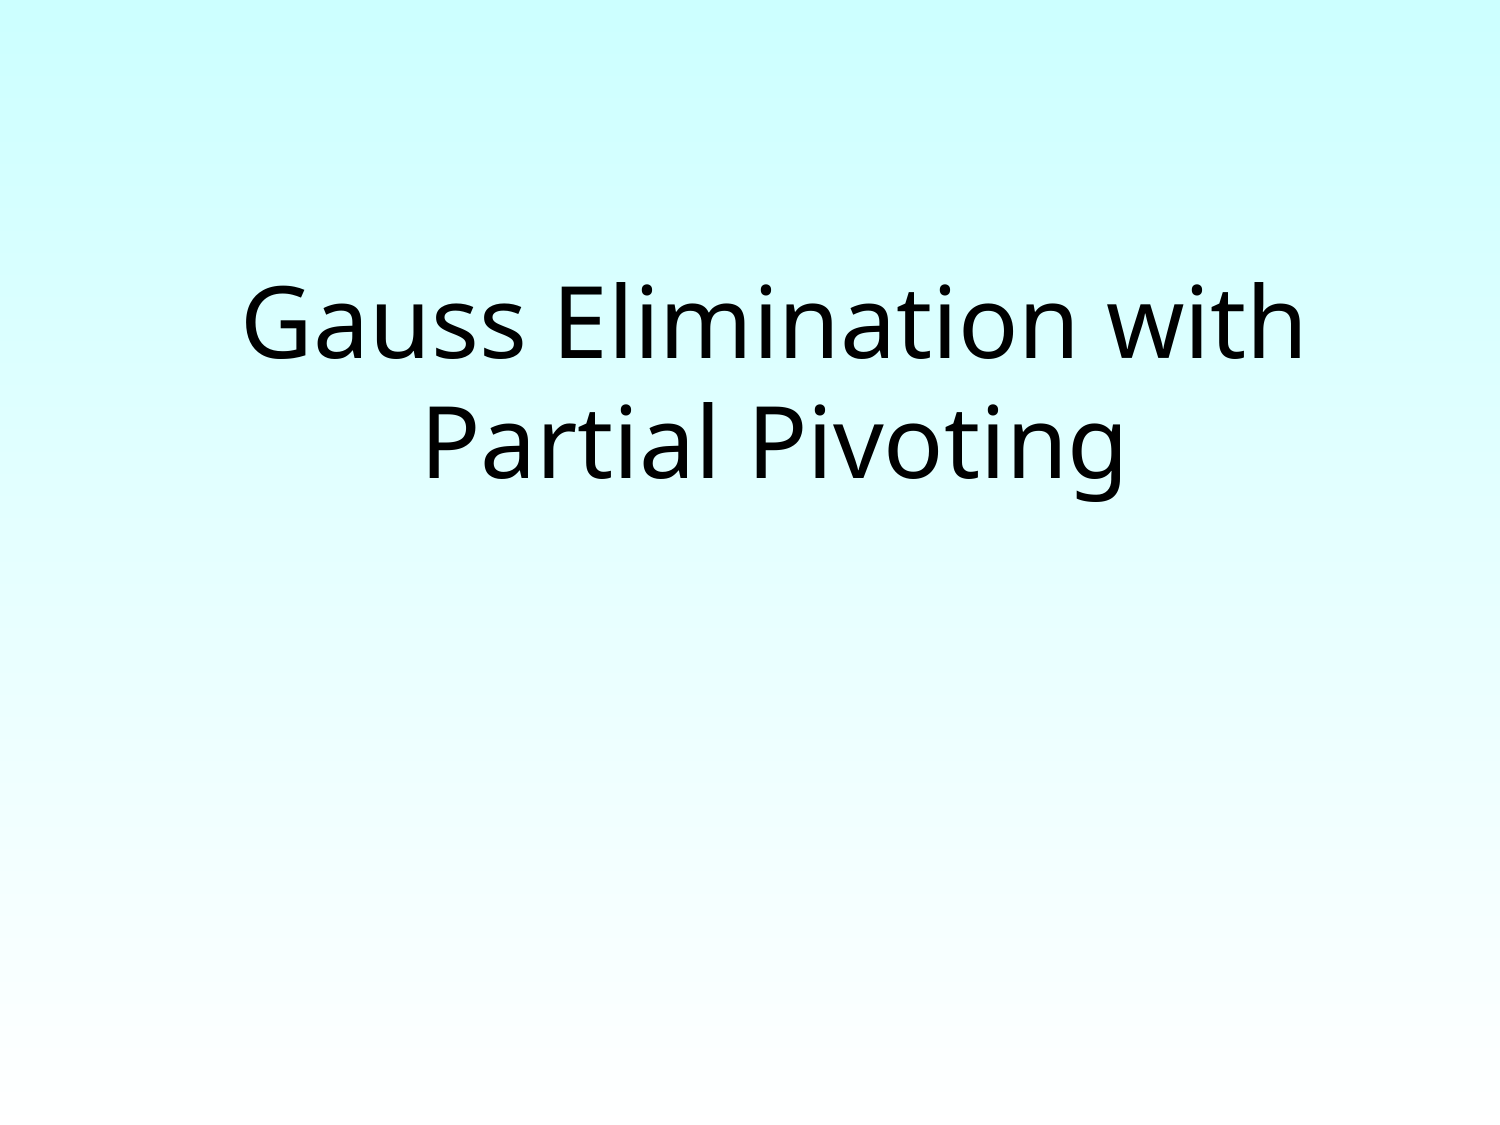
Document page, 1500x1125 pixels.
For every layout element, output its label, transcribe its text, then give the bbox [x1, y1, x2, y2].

title Gauss Elimination with Partial Pivoting [137, 137, 1413, 950]
